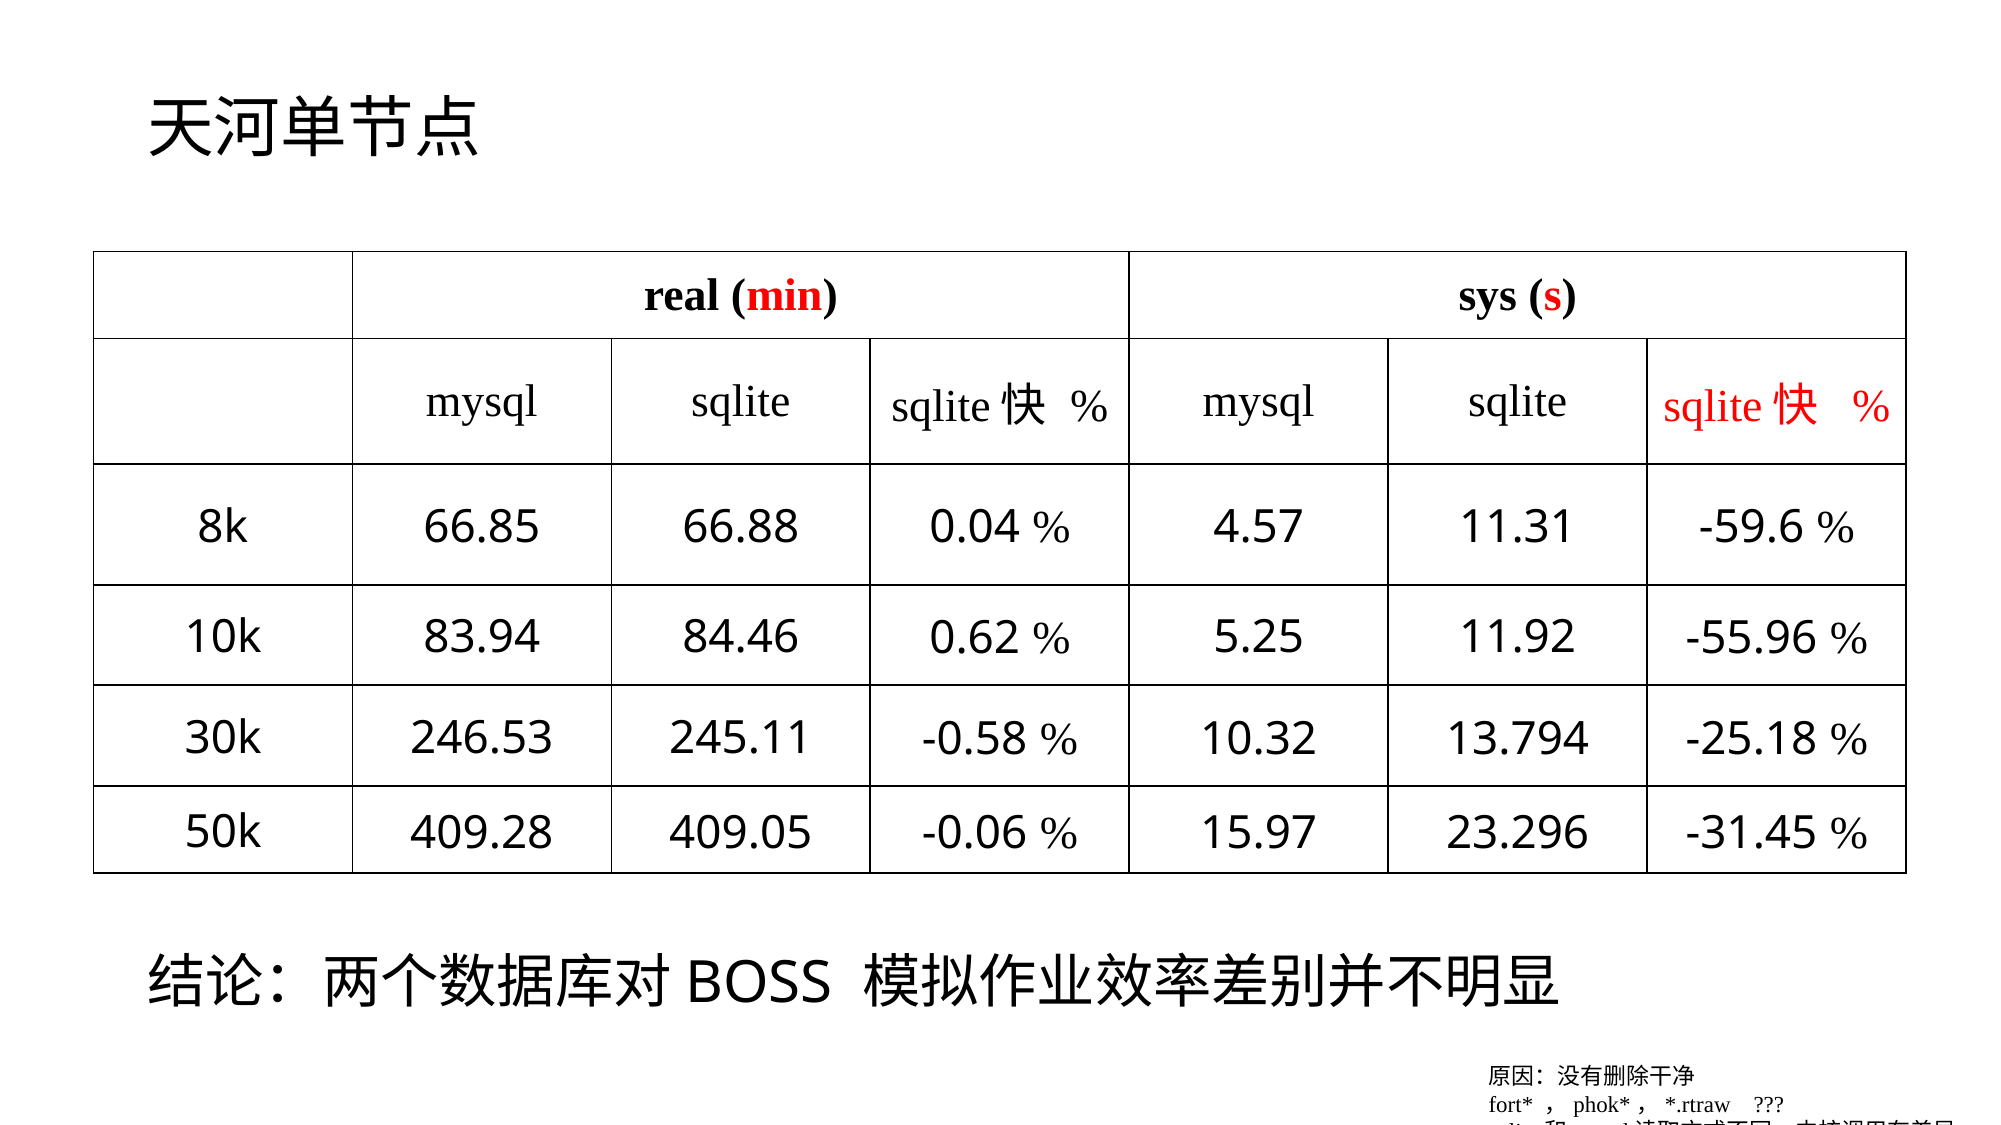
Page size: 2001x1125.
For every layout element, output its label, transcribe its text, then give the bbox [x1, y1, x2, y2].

table_cell mysql [353, 339, 611, 463]
table_cell [94, 339, 352, 463]
table_cell -0.06 % [871, 787, 1128, 872]
table_cell 4.57 [1130, 465, 1387, 584]
table_cell 8k [94, 465, 352, 584]
table_cell 409.05 [612, 787, 869, 872]
table_cell 11.31 [1389, 465, 1646, 584]
table_header real (min) [353, 252, 1128, 338]
table_cell 50k [94, 787, 352, 872]
table_cell 245.11 [612, 686, 869, 785]
table_cell 66.85 [353, 465, 611, 584]
table_cell -31.45 % [1648, 787, 1905, 872]
table_header [94, 252, 352, 338]
table_cell sqlite快 % [1648, 339, 1905, 463]
table_cell 10.32 [1130, 686, 1387, 785]
text_box 天河单节点 [132, 77, 524, 173]
table_cell 30k [94, 686, 352, 785]
table_cell -25.18 % [1648, 686, 1905, 785]
table_cell 15.97 [1130, 787, 1387, 872]
table_cell 13.794 [1389, 686, 1646, 785]
text_box 结论：两个数据库对BOSS 模拟作业效率差别并不明显 [132, 936, 1624, 1021]
table_cell 409.28 [353, 787, 611, 872]
table_cell 83.94 [353, 586, 611, 684]
table_header sys (s) [1130, 252, 1905, 338]
table_cell 23.296 [1389, 787, 1646, 872]
table_cell 5.25 [1130, 586, 1387, 684]
table_cell 0.04 % [871, 465, 1128, 584]
table_cell 10k [94, 586, 352, 684]
table_cell mysql [1130, 339, 1387, 463]
table_cell 66.88 [612, 465, 869, 584]
table_cell sqlite [612, 339, 869, 463]
table_cell 0.62 % [871, 586, 1128, 684]
table_cell sqlite快 % [871, 339, 1128, 463]
table_cell 11.92 [1389, 586, 1646, 684]
text_box 原因：没有删除干净fort* ，phok*，*.rtraw ??? sqlite和mysql读取方式不同，内核调用有差异 [1473, 1054, 2000, 1125]
table_cell sqlite [1389, 339, 1646, 463]
table_cell -59.6 % [1648, 465, 1905, 584]
table_cell 246.53 [353, 686, 611, 785]
table_cell -0.58 % [871, 686, 1128, 785]
table_cell 84.46 [612, 586, 869, 684]
table_cell -55.96 % [1648, 586, 1905, 684]
